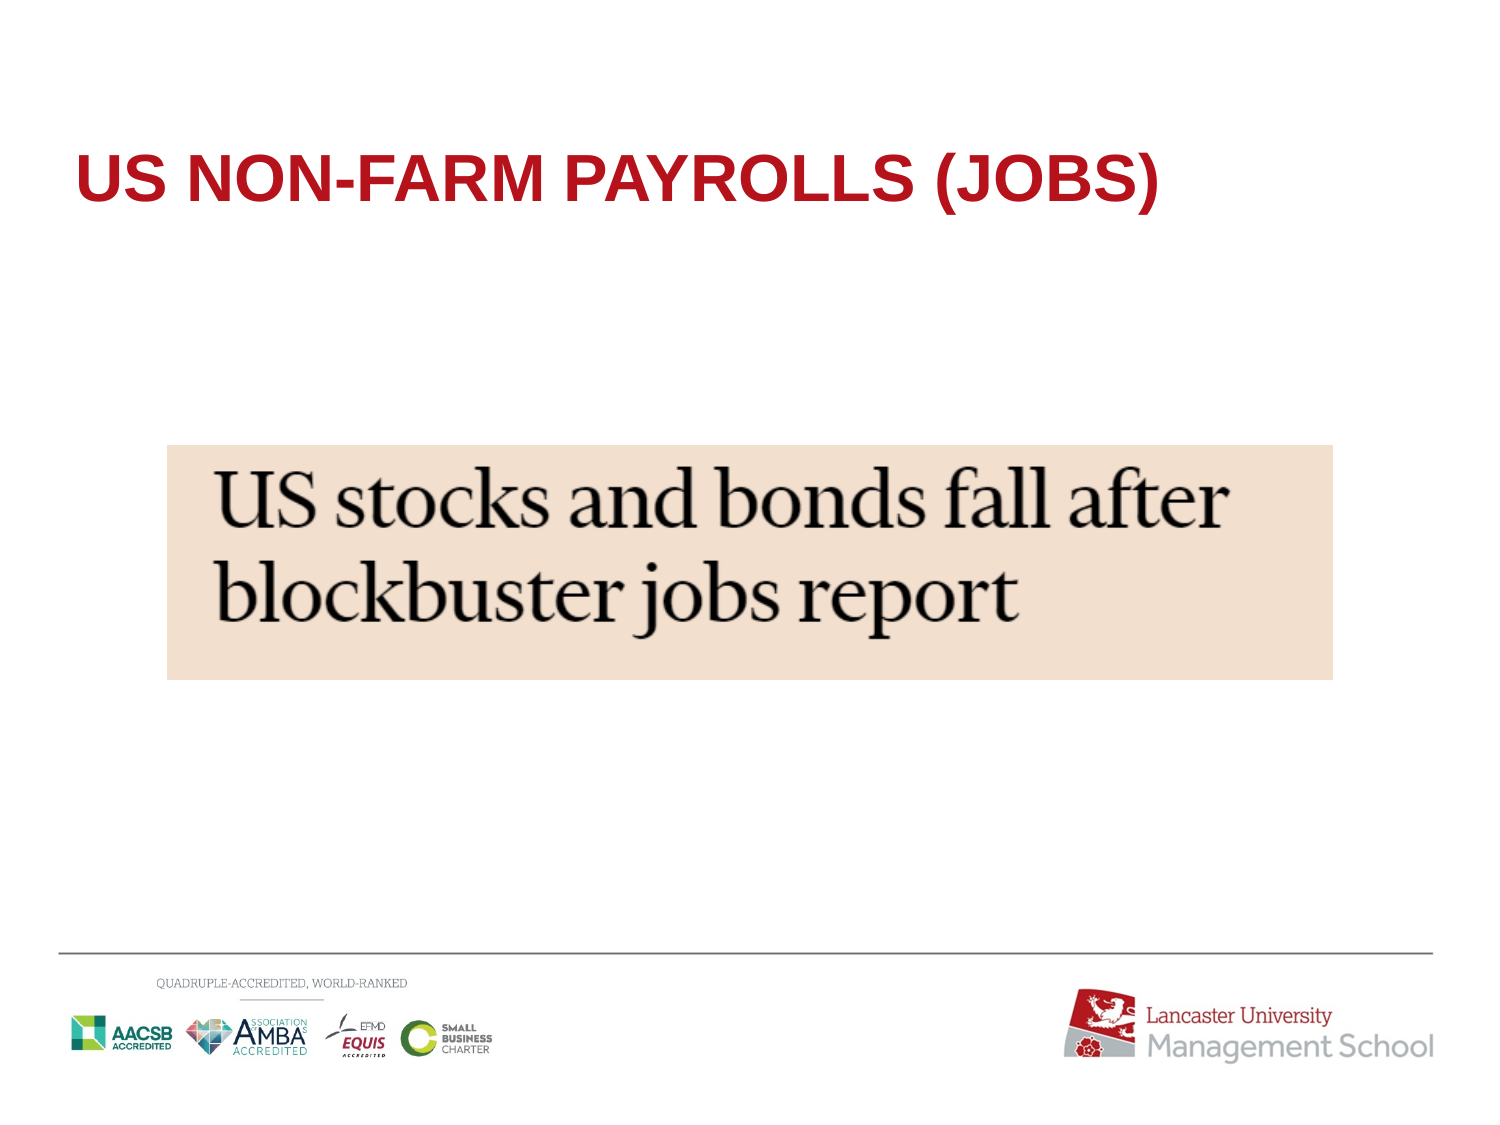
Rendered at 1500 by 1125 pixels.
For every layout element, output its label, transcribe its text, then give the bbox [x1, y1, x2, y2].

picture [0, 0, 1500, 1125]
title US NON-FARM PAYROLLS (JOBS) [75, 35, 1425, 216]
